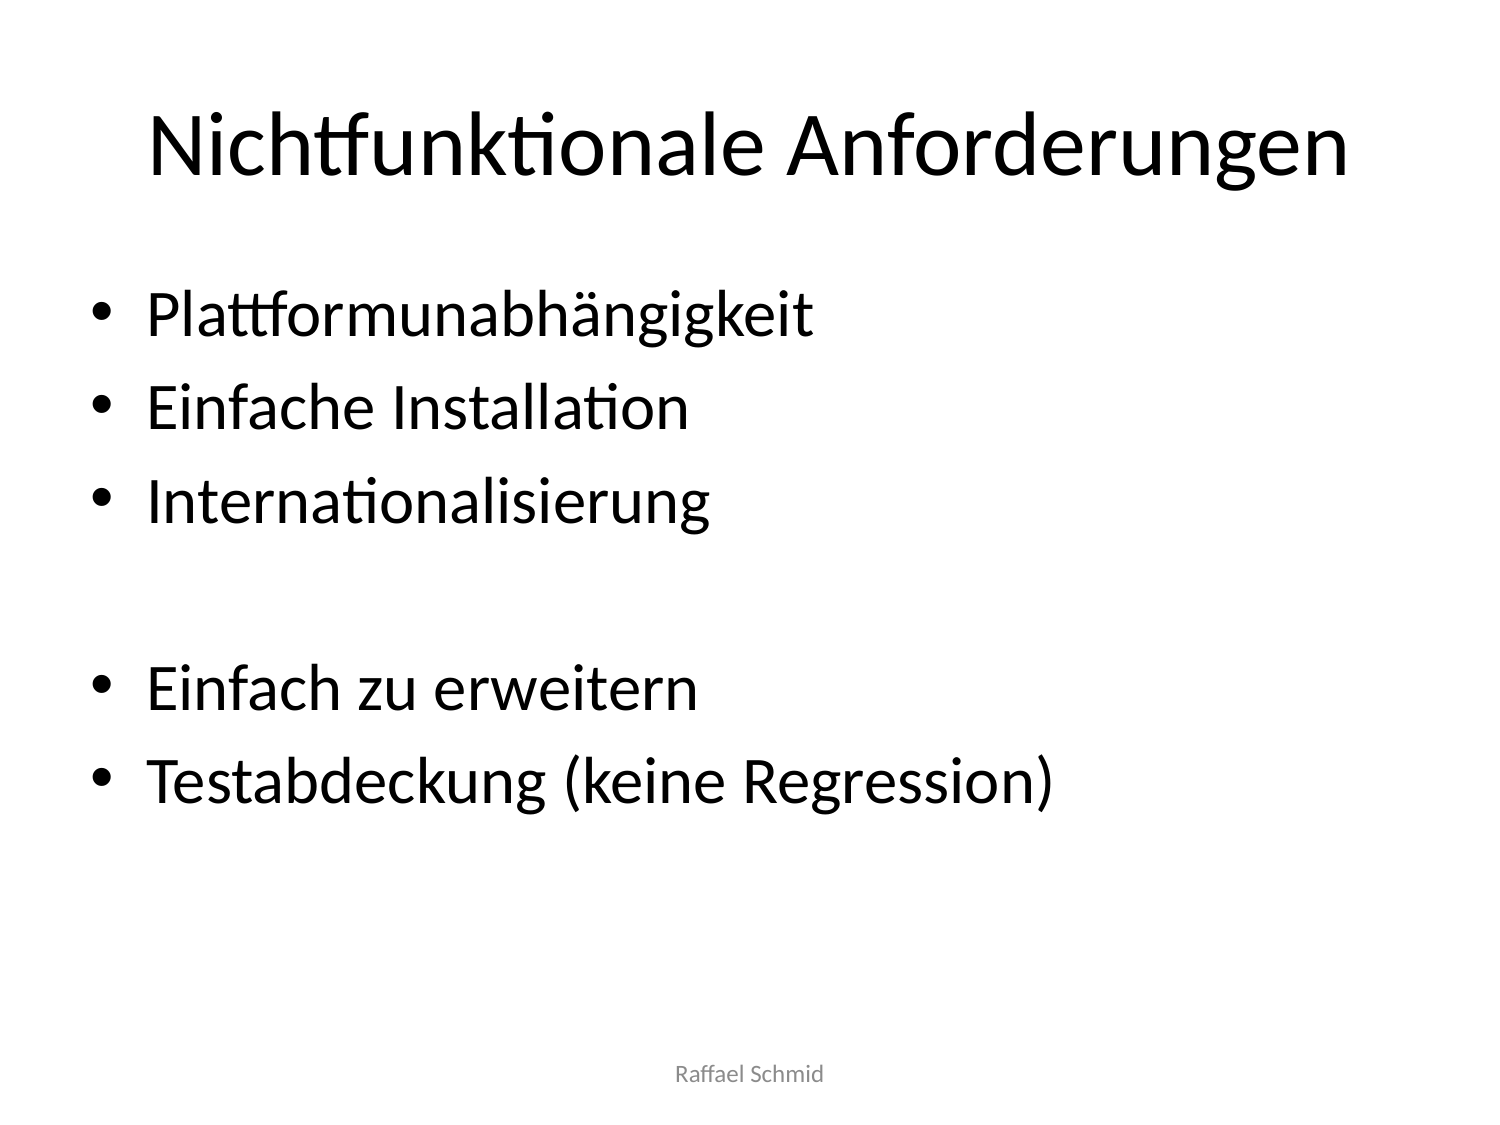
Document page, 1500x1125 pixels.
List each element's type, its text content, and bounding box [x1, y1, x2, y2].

title Nichtfunktionale Anforderungen [75, 45, 1425, 233]
footer Raffael Schmid [512, 1042, 988, 1103]
list Plattformunabhängigkeit Einfache Installation Internationalisierung Einfach zu erweitern Testabdeckung (keine Regression) [75, 262, 1425, 1005]
